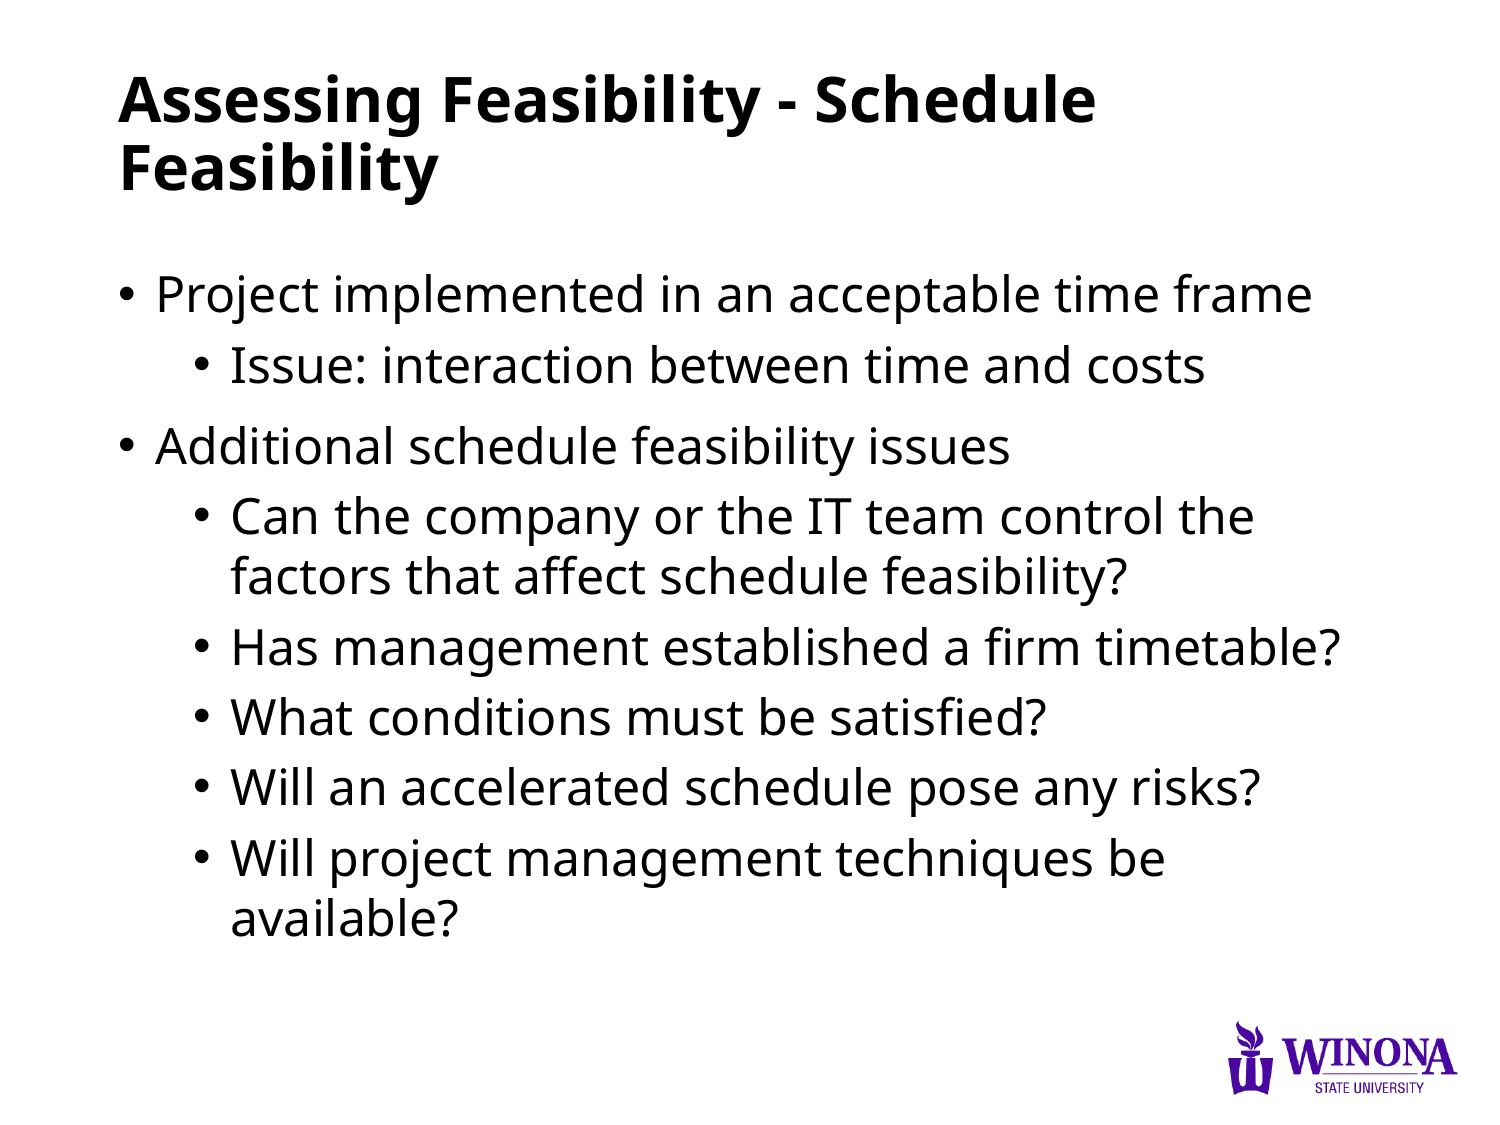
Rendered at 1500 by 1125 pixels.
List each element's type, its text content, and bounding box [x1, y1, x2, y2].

title Assessing Feasibility - Schedule Feasibility [103, 59, 1397, 213]
picture [1208, 1001, 1476, 1112]
list Project implemented in an acceptable time frame Issue: interaction between time and costs Additional schedule feasibility issues Can the company or the IT team control the factors that affect schedule feasibility? Has management established a firm timetable? What conditions must be satisfied? Will an accelerated schedule pose any risks? Will project management techniques be available? [103, 255, 1397, 1014]
